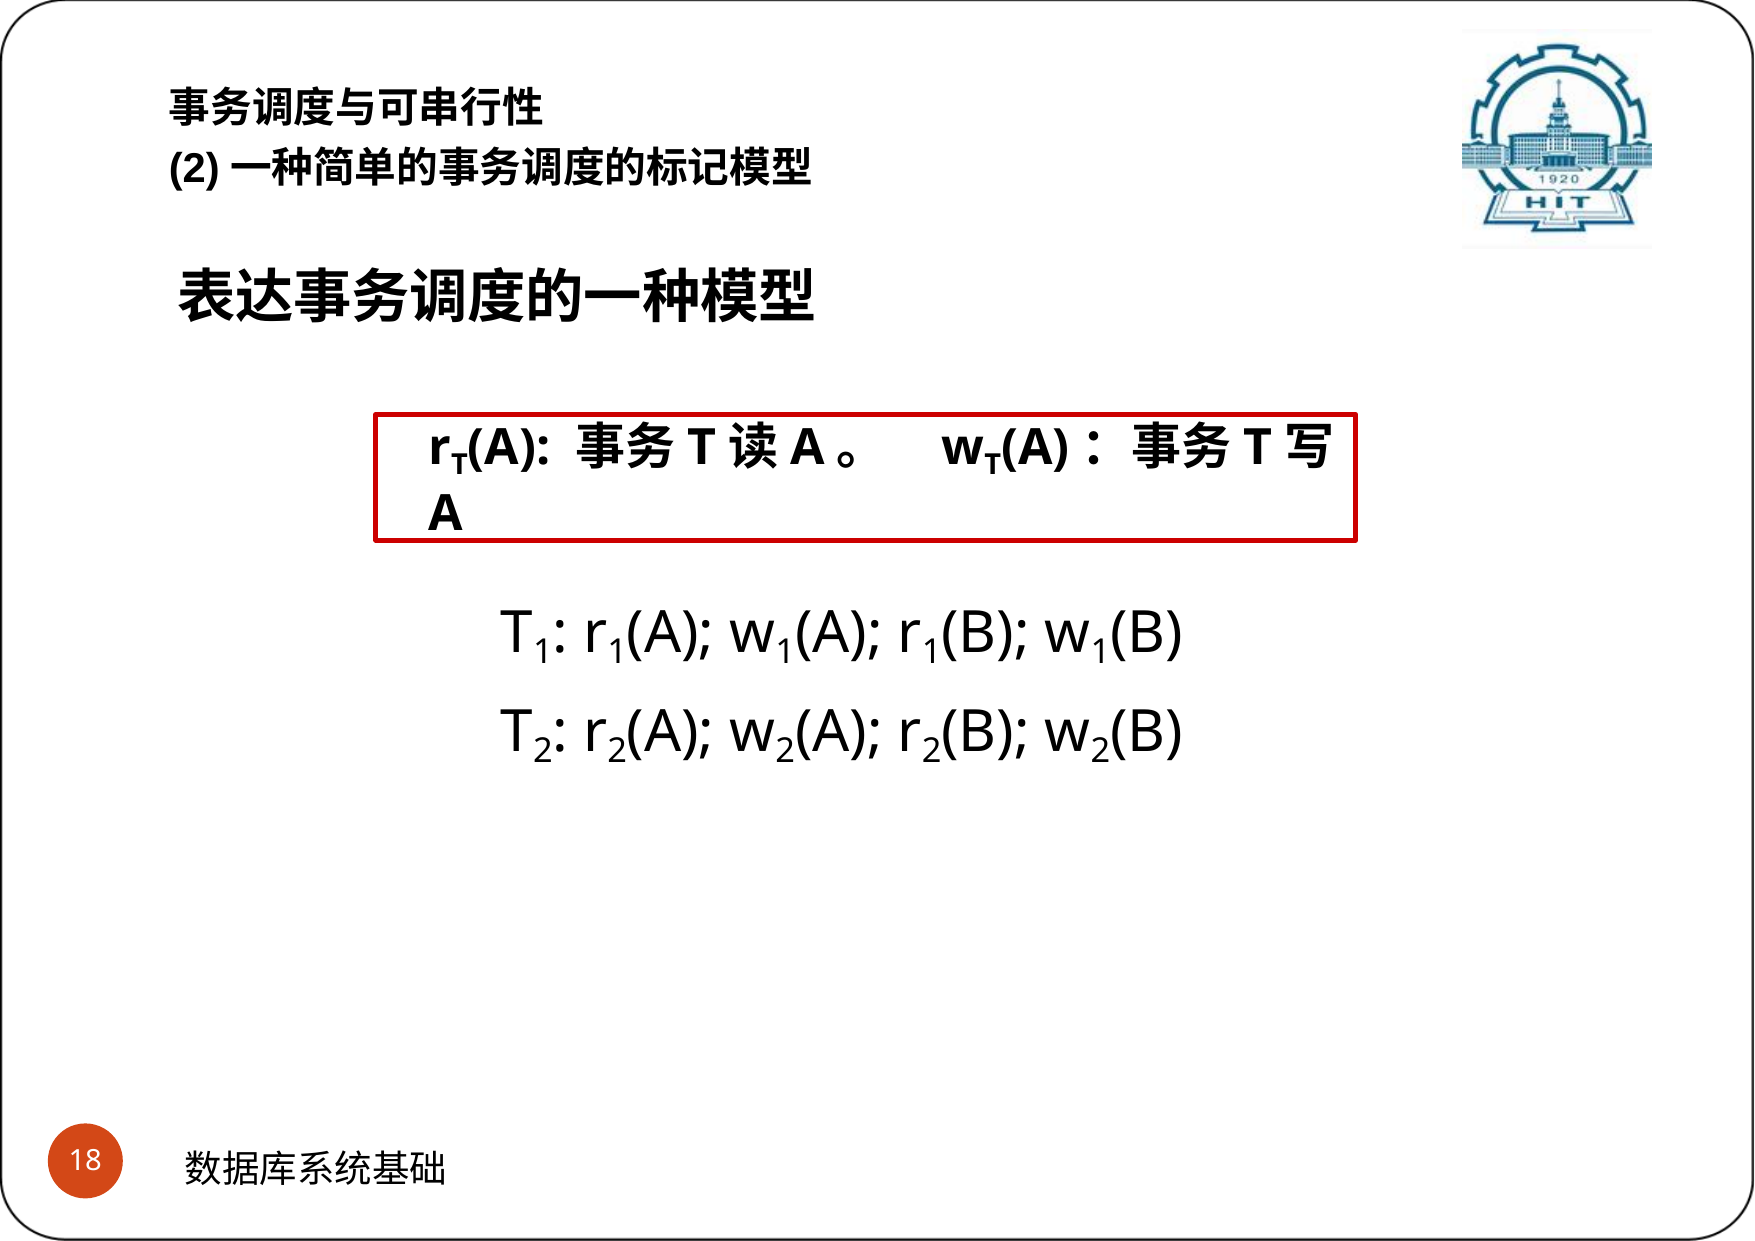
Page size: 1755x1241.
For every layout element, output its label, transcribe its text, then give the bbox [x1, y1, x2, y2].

text_box 事务调度与可串行性 (2)一种简单的事务调度的标记模型 [168, 81, 841, 192]
text_box rT(A): 事务T读A。 wT(A)：事务T写A [375, 414, 1356, 541]
text_box T1: r1(A); w1(A); r1(B); w1(B) T2: r2(A); w2(A); r2(B); w2(B) [498, 592, 1226, 770]
text_box 表达事务调度的一种模型 [175, 259, 821, 330]
picture [0, 0, 1755, 1241]
